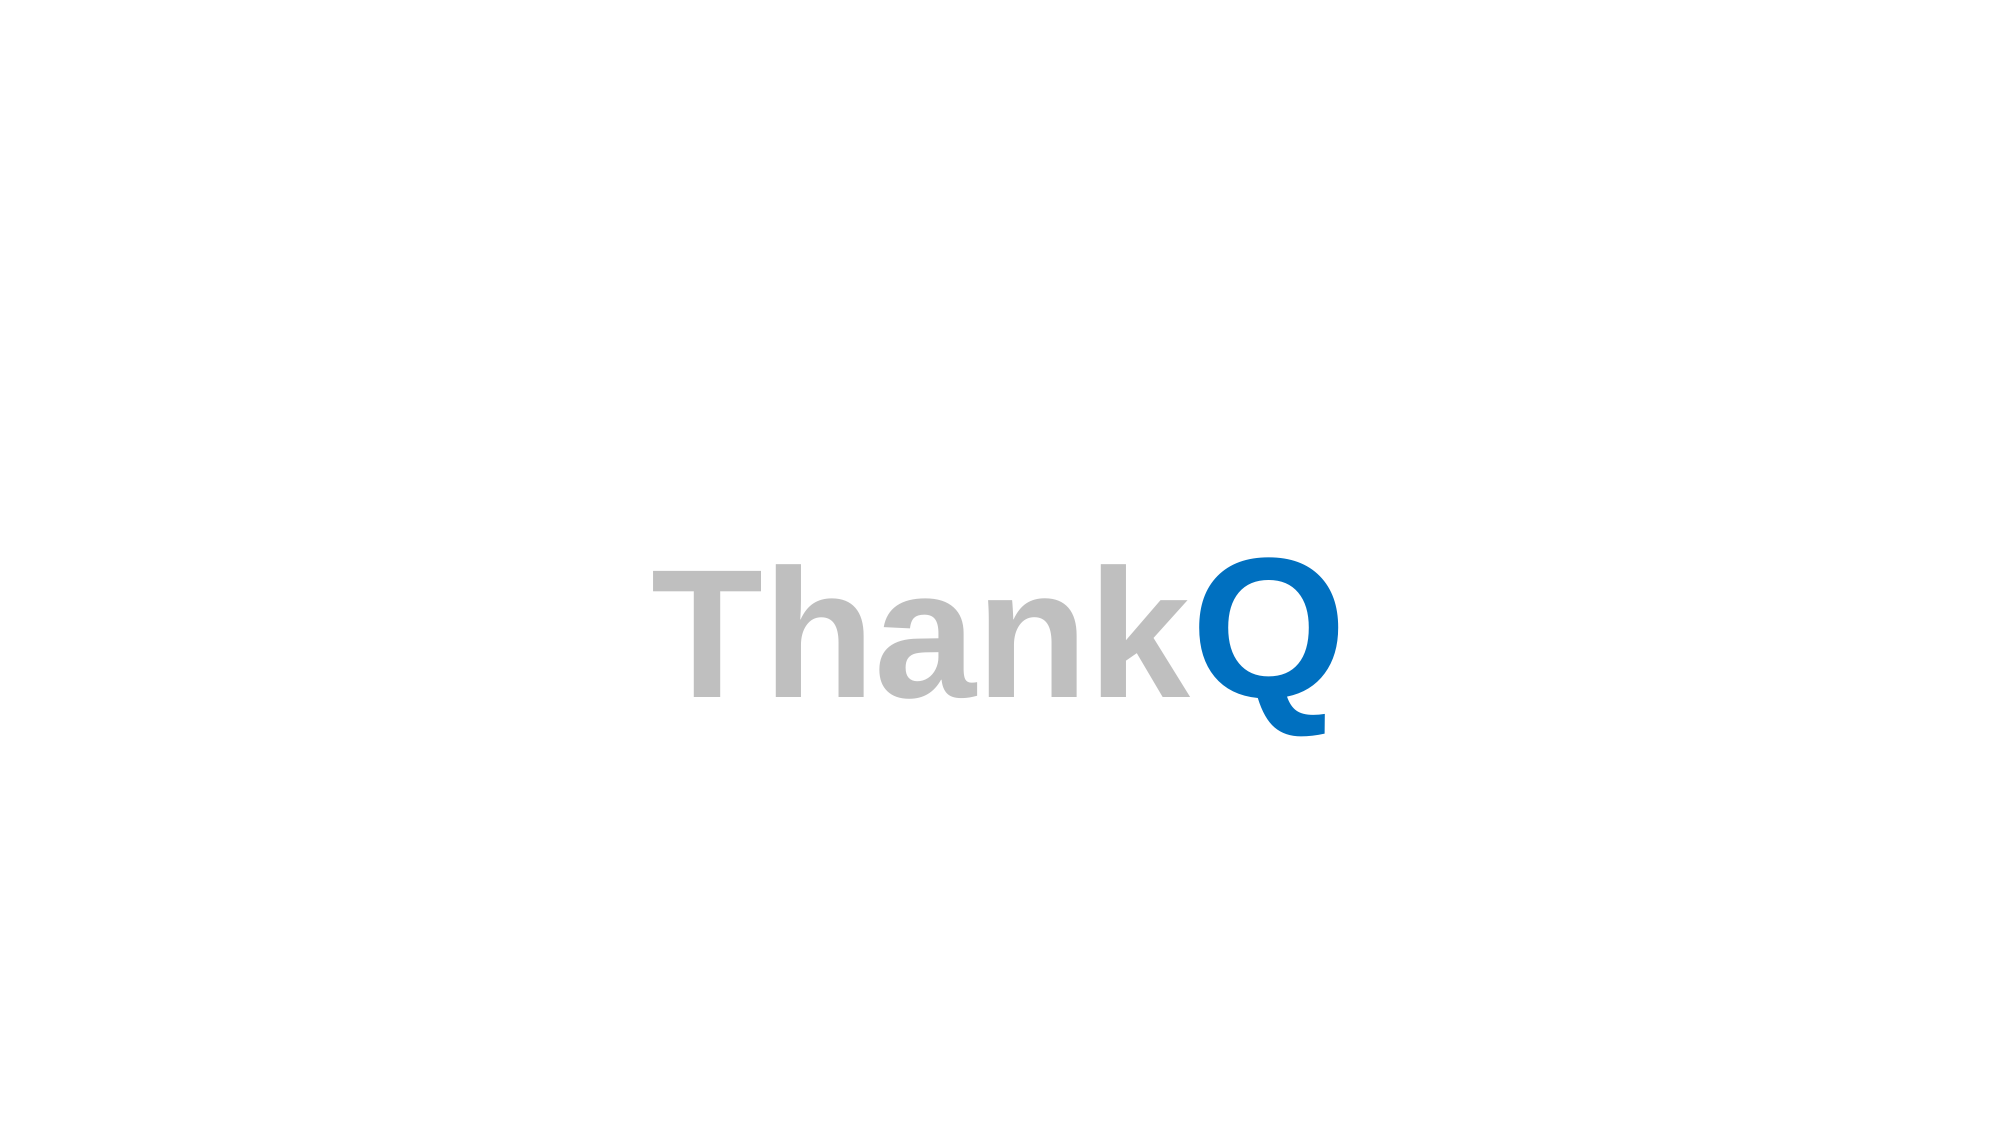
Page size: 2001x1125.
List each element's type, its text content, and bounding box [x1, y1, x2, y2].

title ThankQ [136, 280, 1862, 749]
